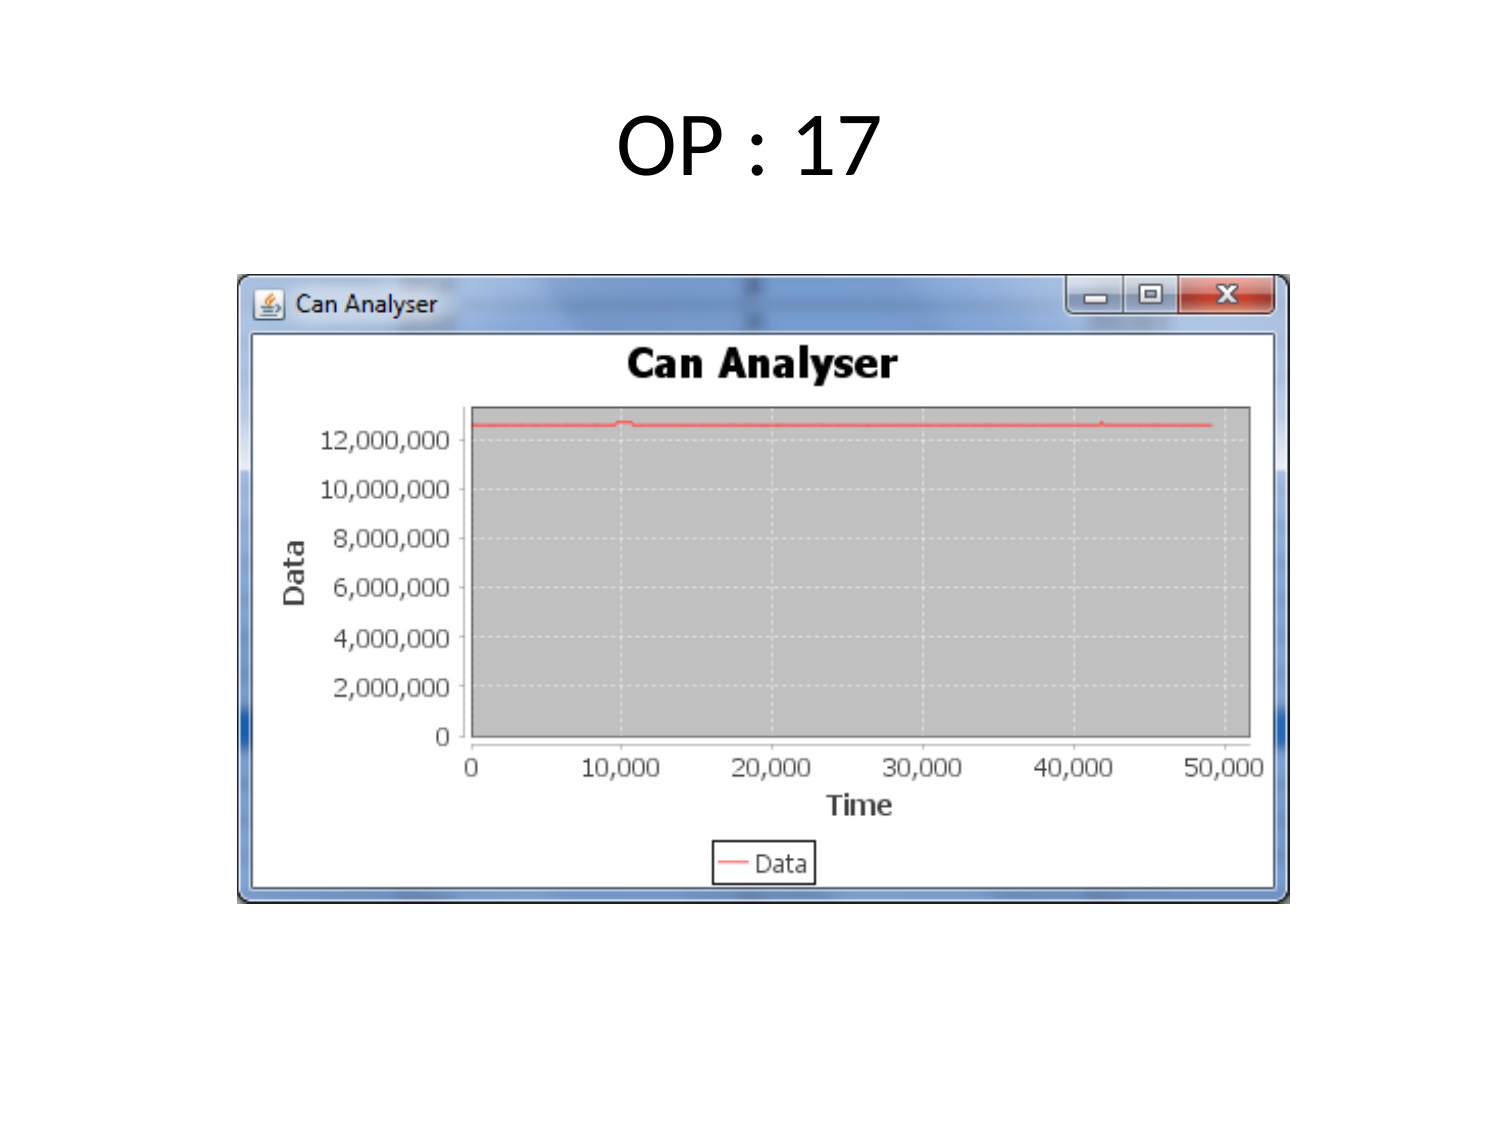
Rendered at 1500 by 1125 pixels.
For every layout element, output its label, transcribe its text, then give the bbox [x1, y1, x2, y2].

picture [237, 274, 1291, 904]
title OP : 17 [75, 45, 1425, 233]
